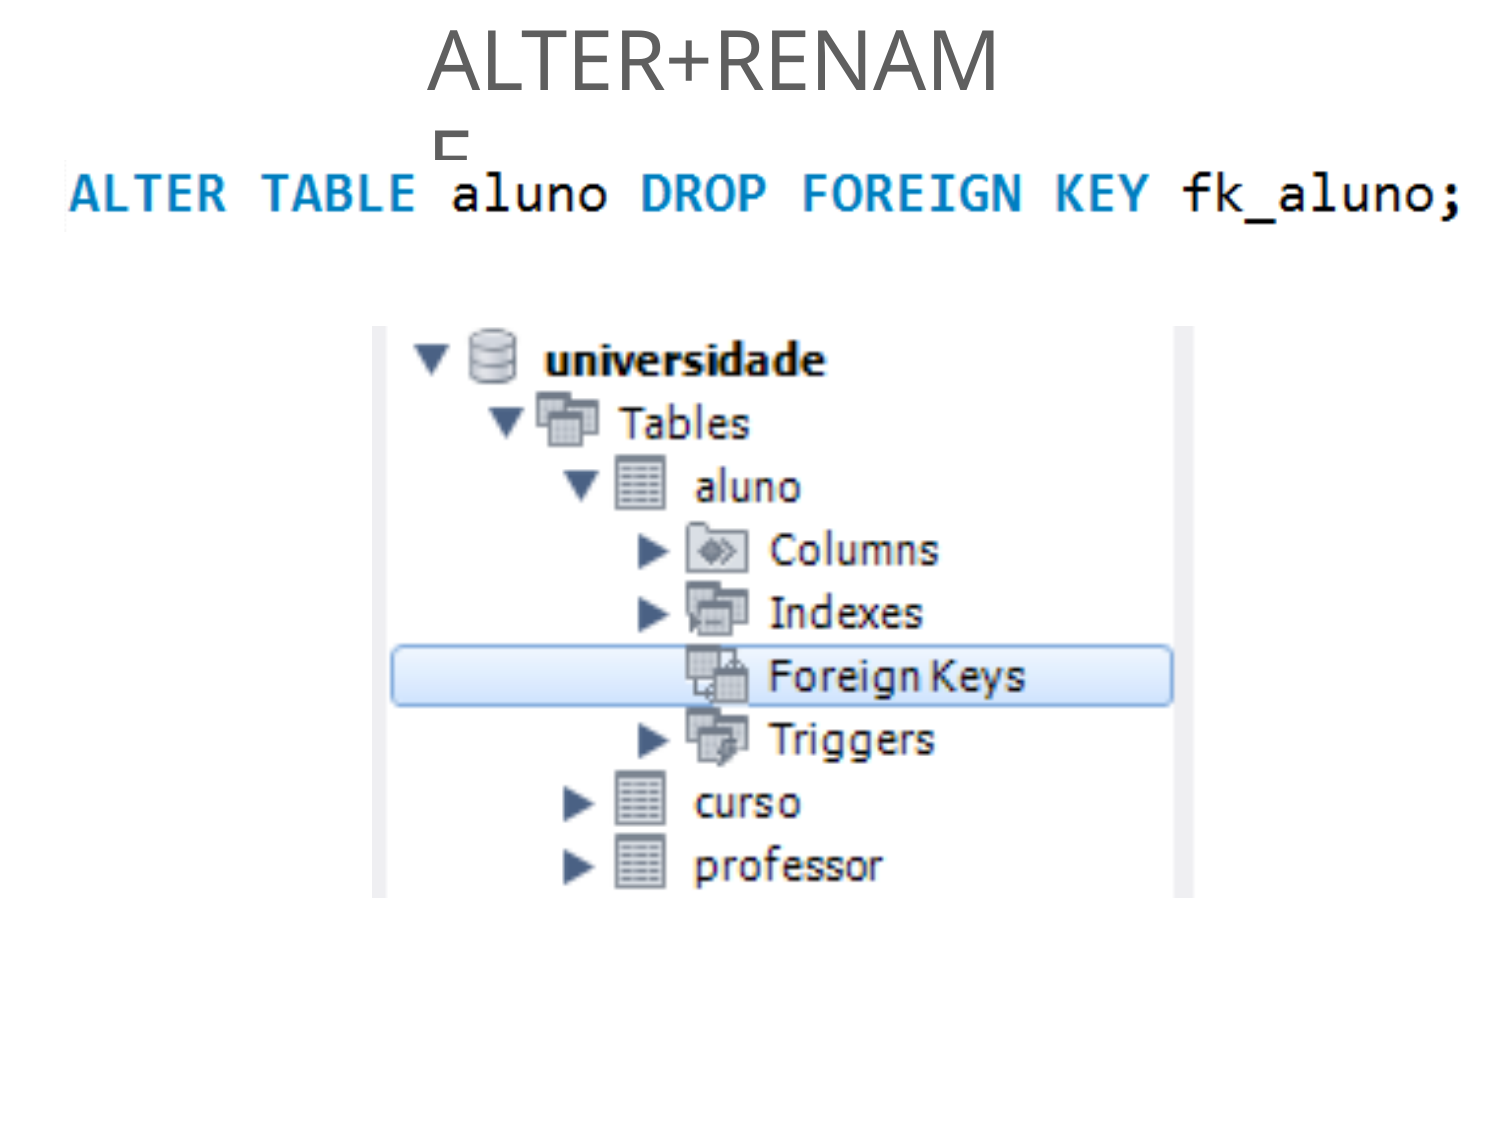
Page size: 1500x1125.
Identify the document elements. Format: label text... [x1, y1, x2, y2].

title ALTER+RENAME [425, 4, 1044, 160]
text_box [372, 326, 1199, 898]
text_box [64, 160, 1480, 232]
